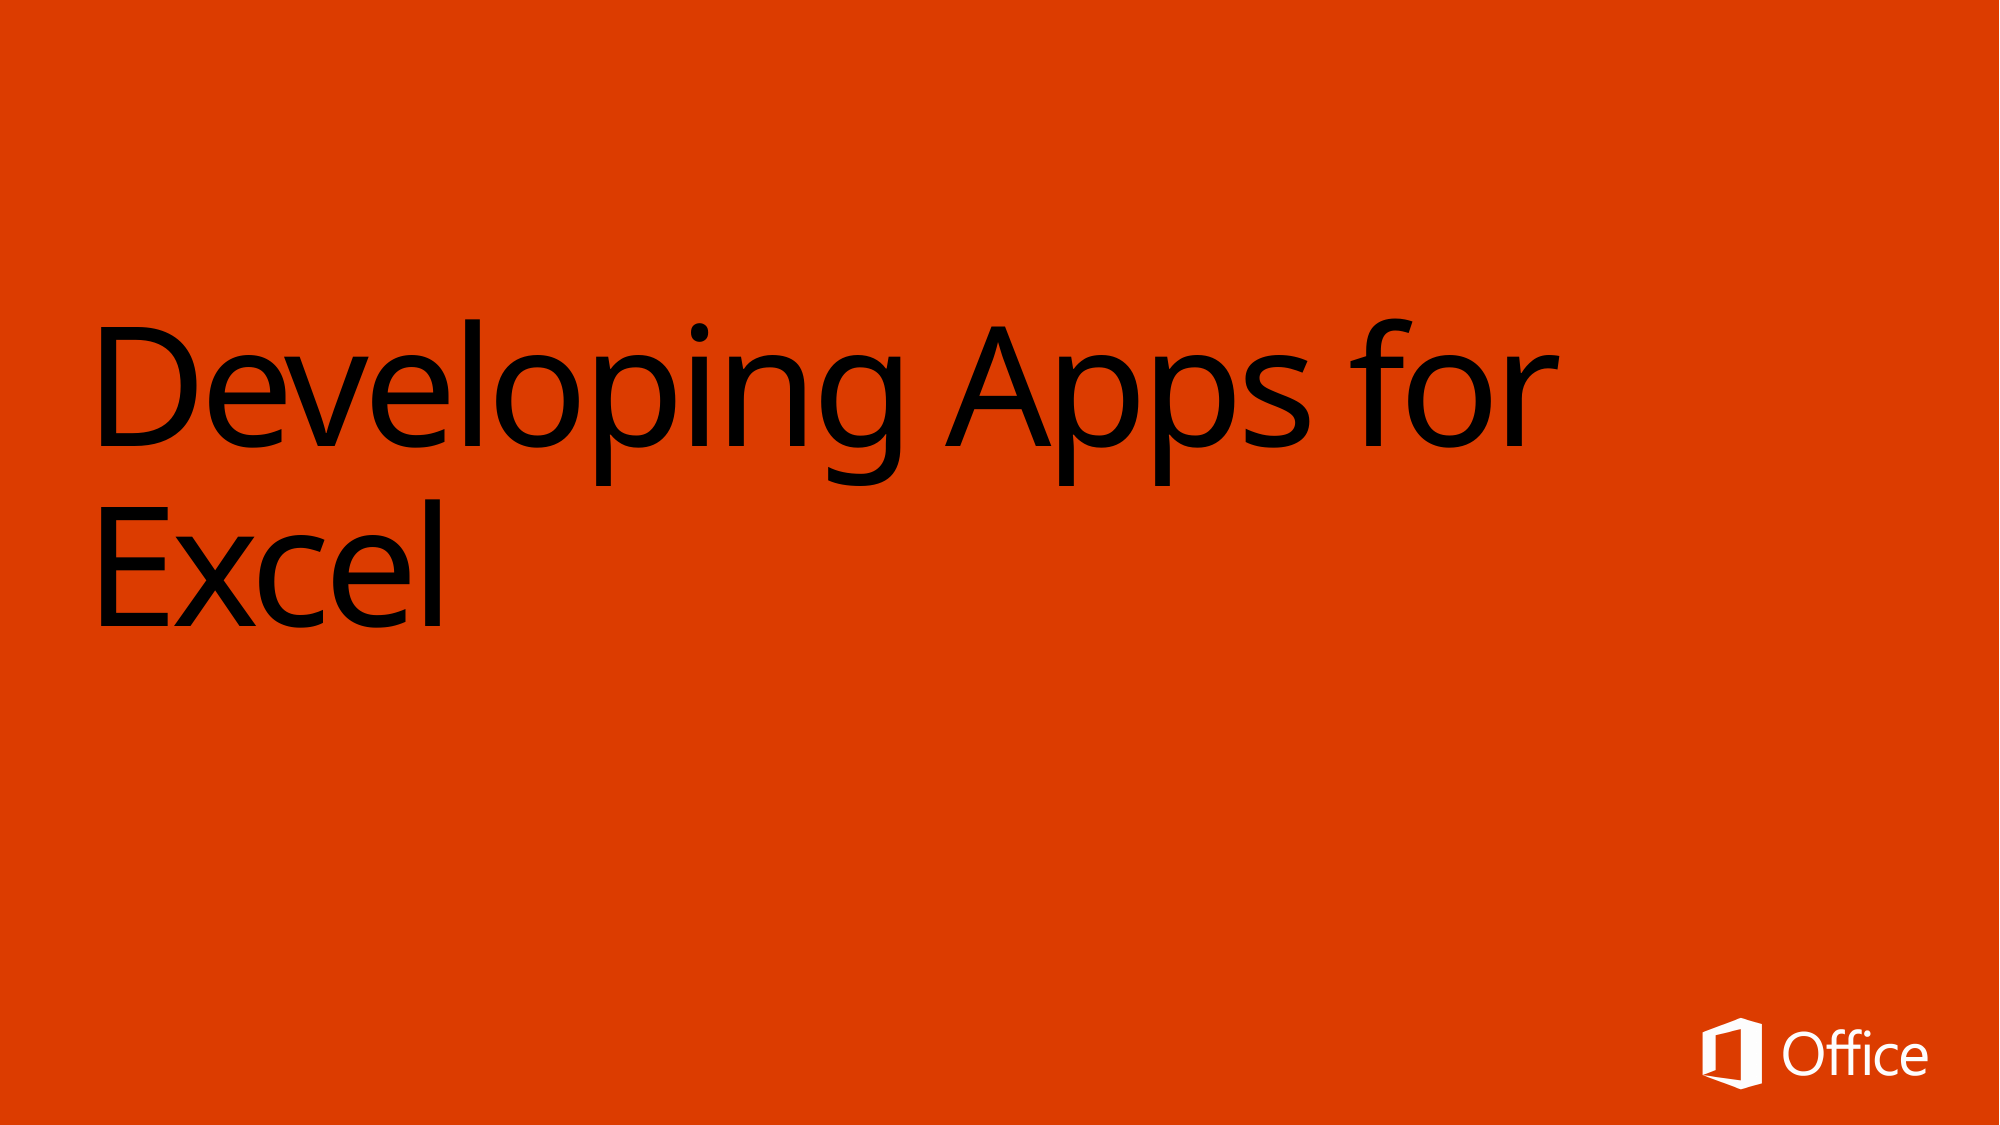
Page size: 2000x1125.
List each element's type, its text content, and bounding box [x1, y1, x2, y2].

picture [1672, 986, 1958, 1121]
title Developing Apps for Excel [85, 462, 1914, 663]
